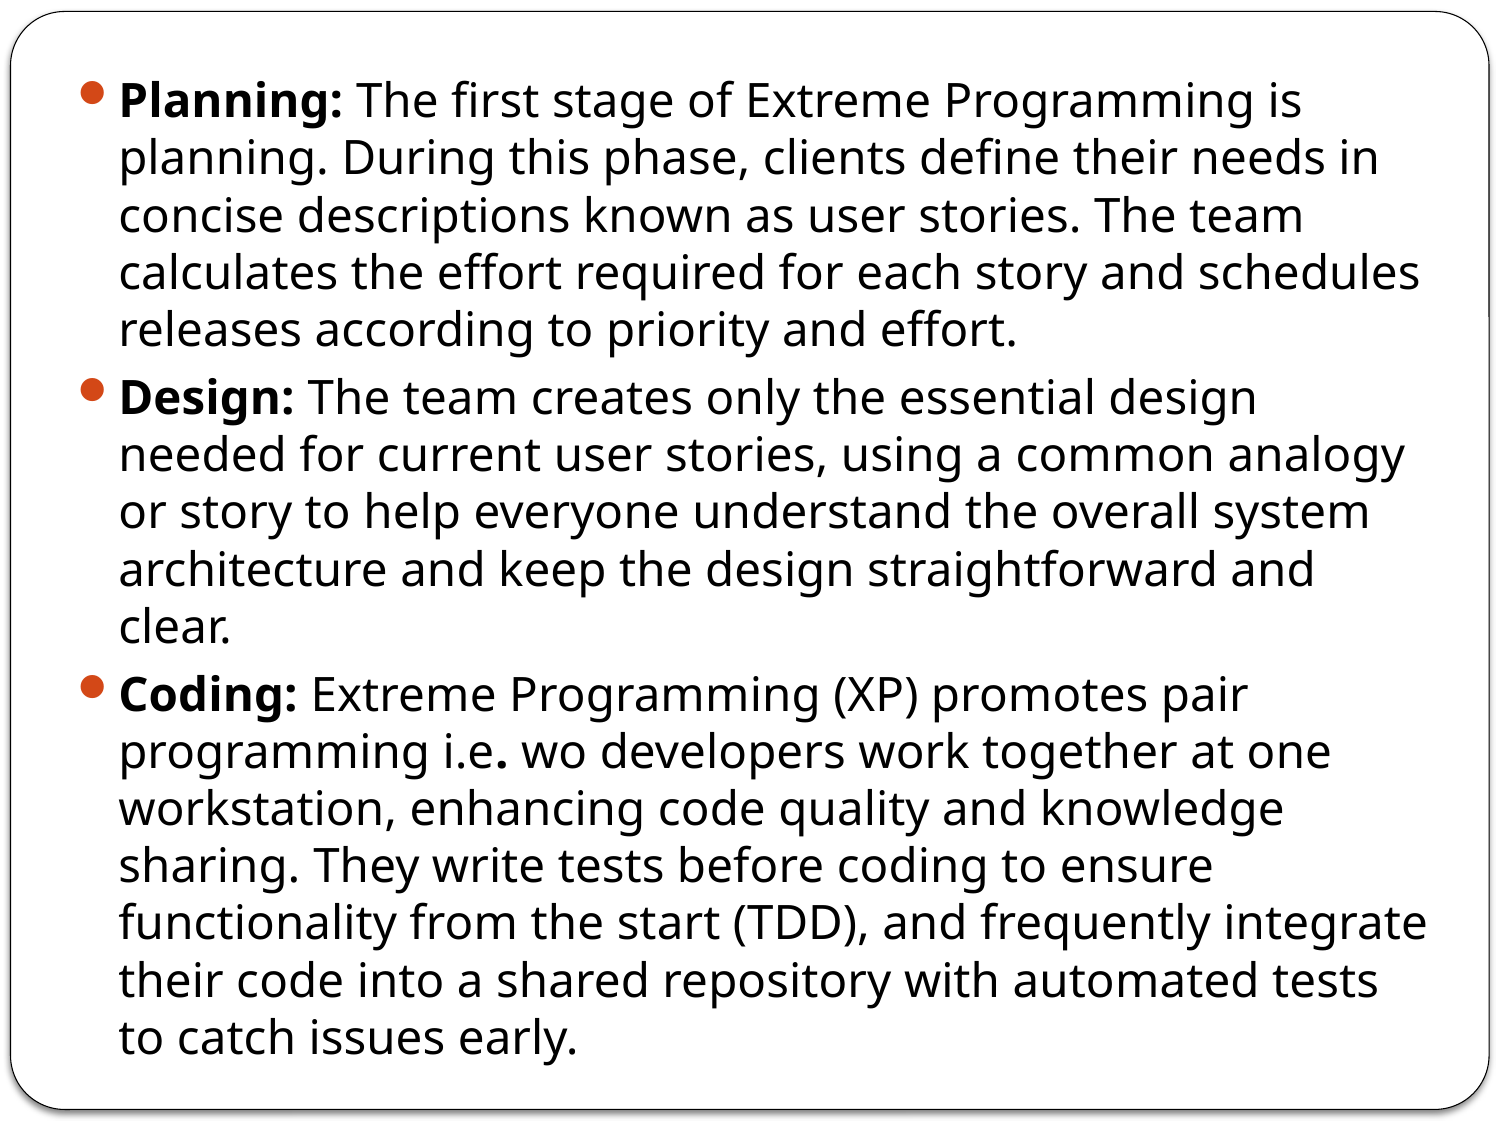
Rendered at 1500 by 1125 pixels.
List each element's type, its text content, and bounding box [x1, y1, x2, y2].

list Planning: The first stage of Extreme Programming is planning. During this phase, clients define their needs in concise descriptions known as user stories. The team calculates the effort required for each story and schedules releases according to priority and effort. Design: The team creates only the essential design needed for current user stories, using a common analogy or story to help everyone understand the overall system architecture and keep the design straightforward and clear. Coding: Extreme Programming (XP) promotes pair programming i.e. wo developers work together at one workstation, enhancing code quality and knowledge sharing. They write tests before coding to ensure functionality from the start (TDD), and frequently integrate their code into a shared repository with automated tests to catch issues early. [62, 62, 1450, 1075]
